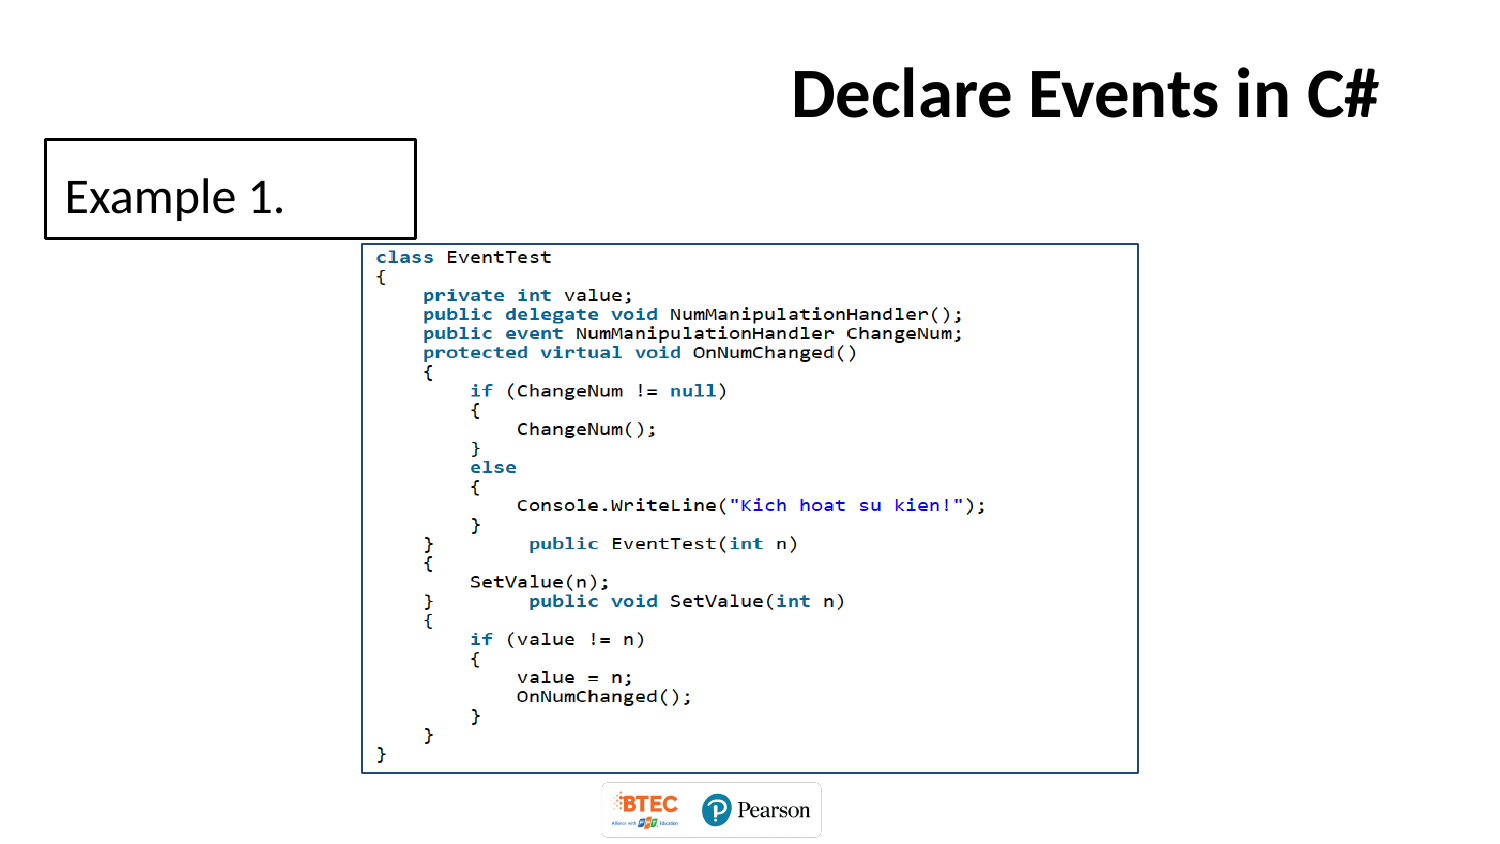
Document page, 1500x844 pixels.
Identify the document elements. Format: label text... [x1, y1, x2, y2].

text_box Example 1. [45, 139, 416, 239]
title Declare Events in C# [45, 38, 1396, 180]
picture [362, 244, 1138, 773]
picture [597, 778, 826, 842]
